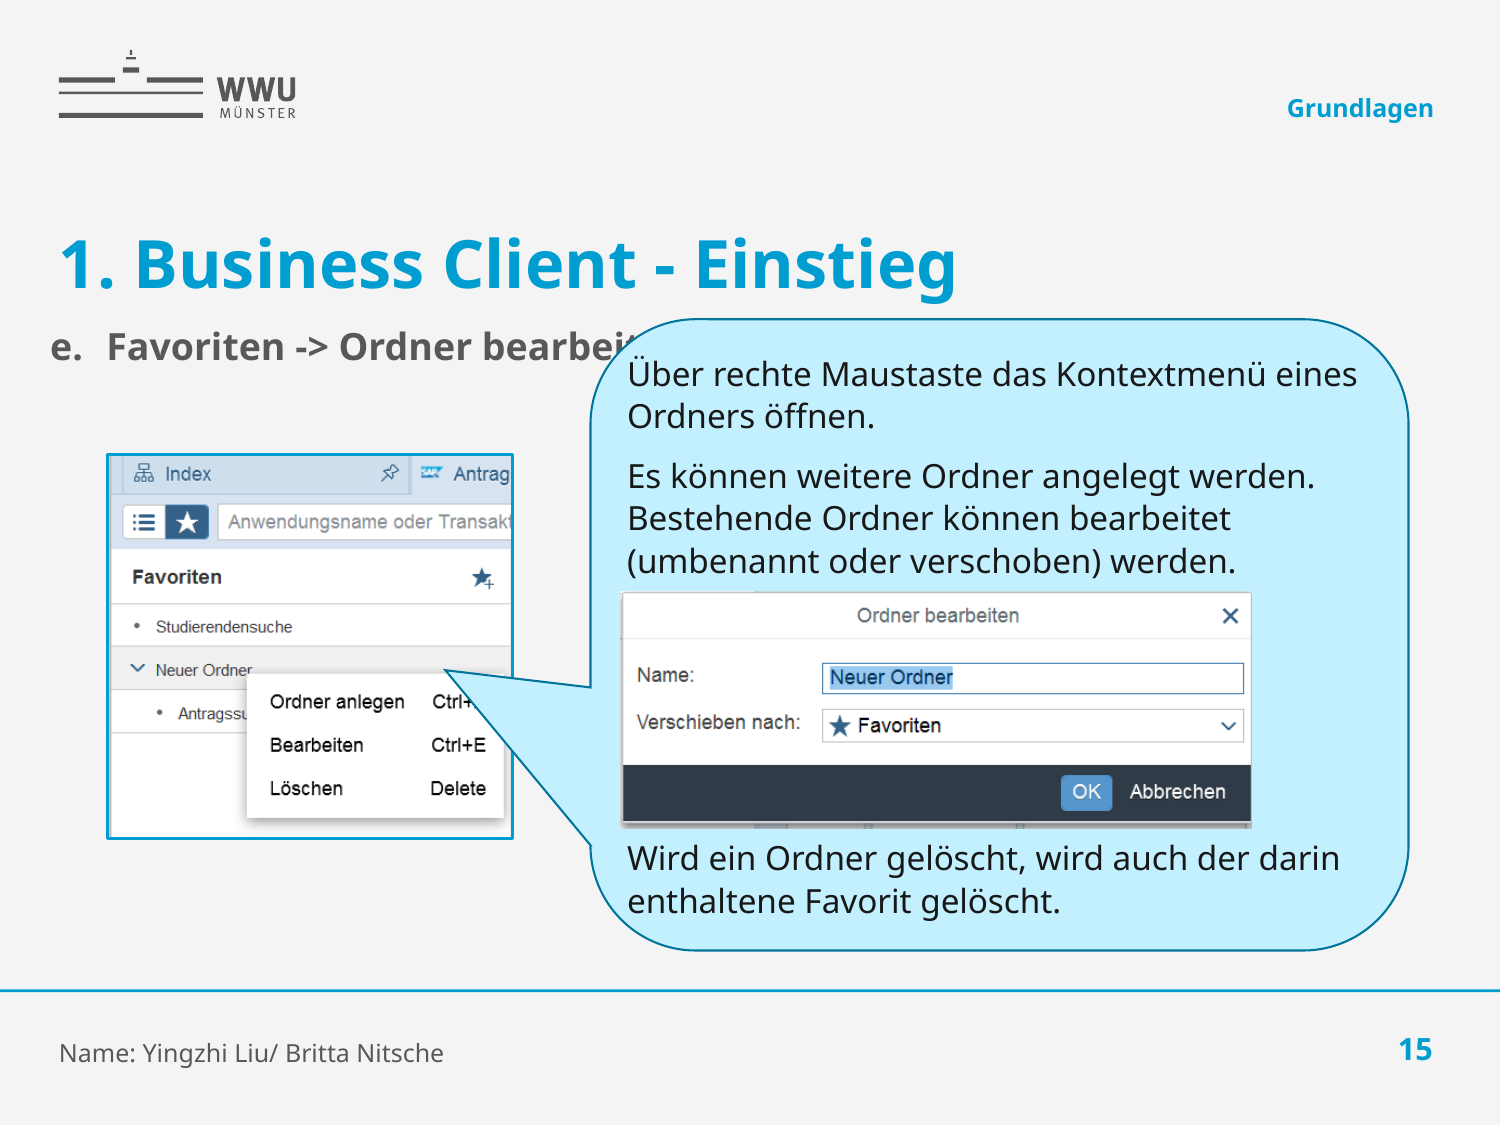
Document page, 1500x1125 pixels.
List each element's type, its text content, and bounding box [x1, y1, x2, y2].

footer Name: Yingzhi Liu/ Britta Nitsche [59, 1012, 910, 1072]
picture [619, 591, 1252, 829]
picture [110, 457, 510, 836]
picture [451, 673, 511, 746]
slide_number Grundlagen [590, 63, 1442, 123]
slide_number 15 [1322, 1012, 1441, 1072]
text_box [29, 376, 600, 471]
text_box Favoriten -> Ordner bearbeiten [35, 315, 1341, 376]
text_box Über rechte Maustaste das Kontextmenü eines Ordners öffnen. Es können weitere Ordner angelegt werden. Bestehende Ordner können bearbeitet (umbenannt oder verschoben) werden. Wird ein Ordner gelöscht, wird auch der darin enthaltene Favorit gelöscht. [511, 318, 1410, 952]
title 1. Business Client - Einstieg [59, 221, 1442, 316]
text_box [1399, 376, 1412, 471]
